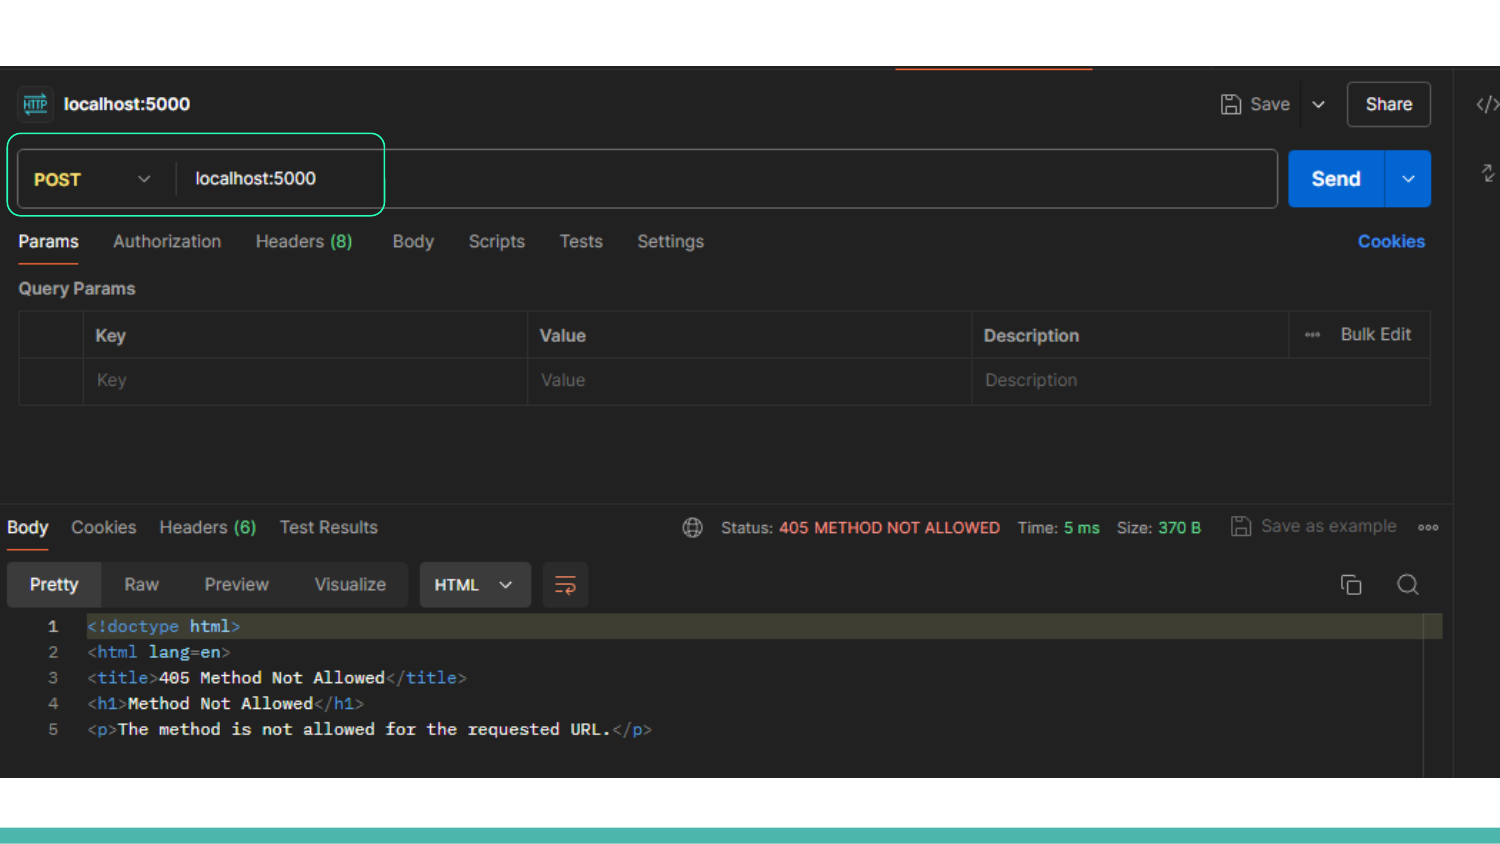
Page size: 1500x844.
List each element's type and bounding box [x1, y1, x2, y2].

picture [0, 65, 1500, 778]
